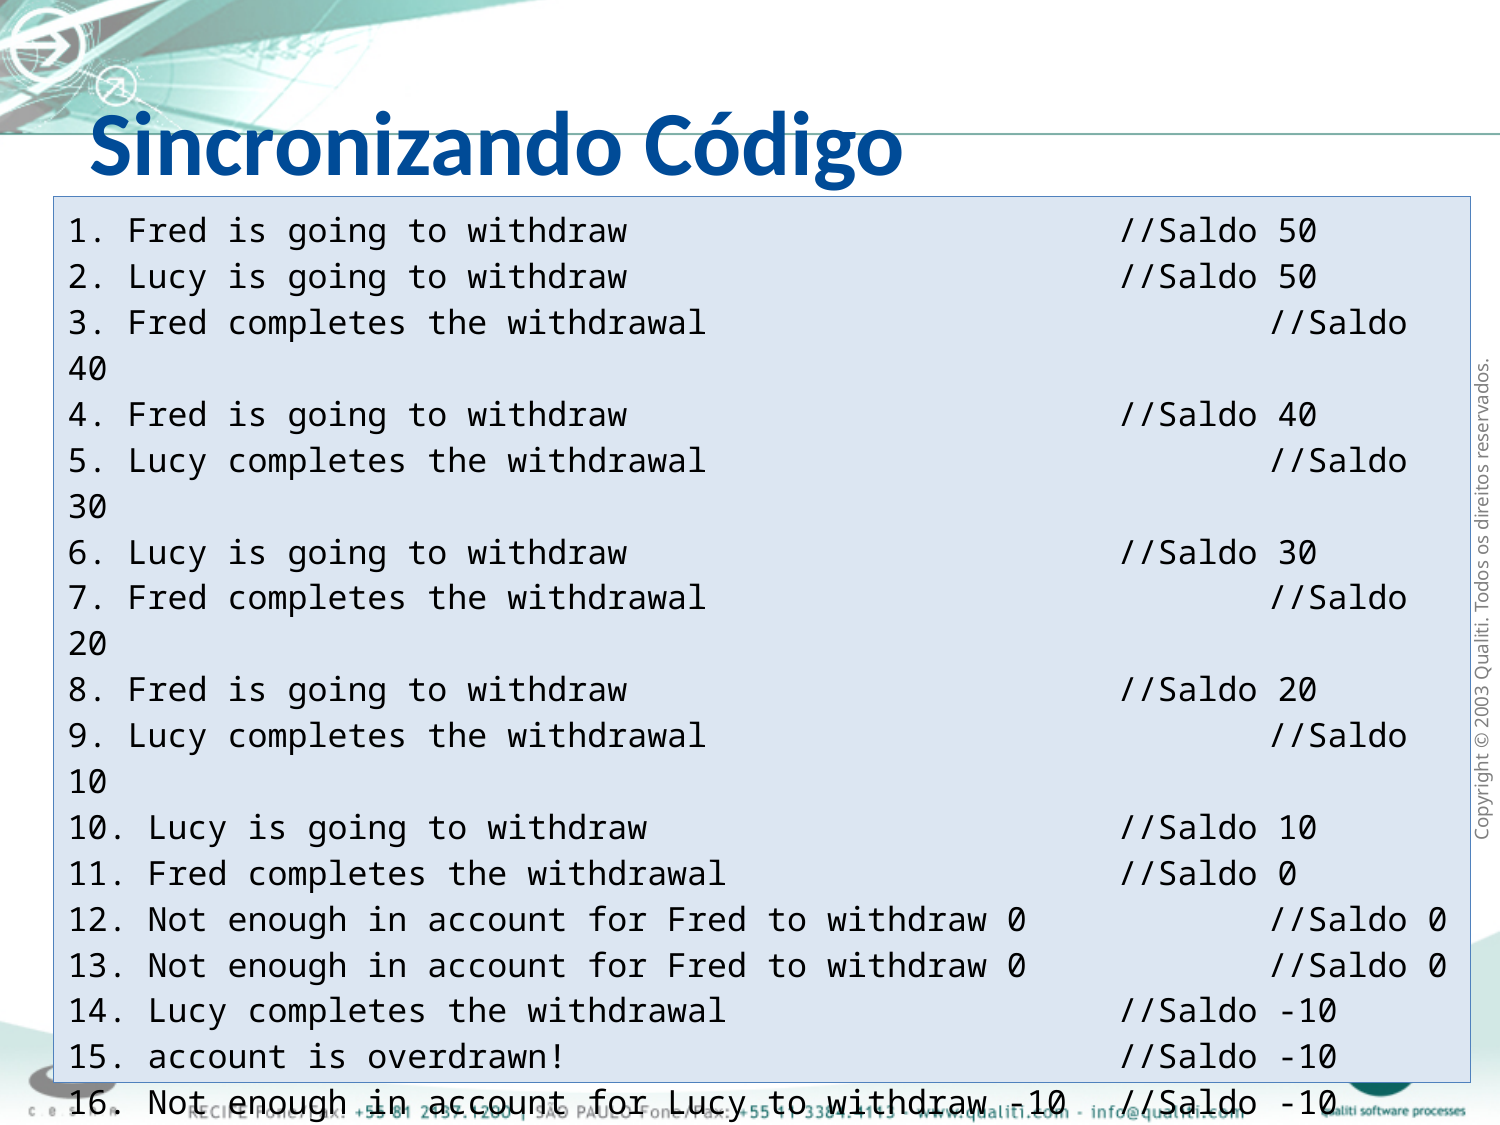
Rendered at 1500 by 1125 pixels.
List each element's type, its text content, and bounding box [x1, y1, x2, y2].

text_box Sincronizando Código [75, 45, 1425, 196]
picture [0, 0, 1500, 1125]
text_box 1. Fred is going to withdraw //Saldo 50 2. Lucy is going to withdraw //Saldo 50 3. Fred completes the withdrawal //Saldo 40 4. Fred is going to withdraw //Saldo 40 5. Lucy completes the withdrawal //Saldo 30 6. Lucy is going to withdraw //Saldo 30 7. Fred completes the withdrawal //Saldo 20 8. Fred is going to withdraw //Saldo 20 9. Lucy completes the withdrawal //Saldo 10 10. Lucy is going to withdraw //Saldo 10 11. Fred completes the withdrawal //Saldo 0 12. Not enough in account for Fred to withdraw 0 //Saldo 0 13. Not enough in account for Fred to withdraw 0 //Saldo 0 14. Lucy completes the withdrawal //Saldo -10 15. account is overdrawn! //Saldo -10 16. Not enough in account for Lucy to withdraw -10 //Saldo -10 17. account is overdrawn! //Saldo -10 18. Not enough in account for Lucy to withdraw -10 //Saldo -10 19. account is overdrawn! //Saldo -10 [53, 196, 1471, 1083]
